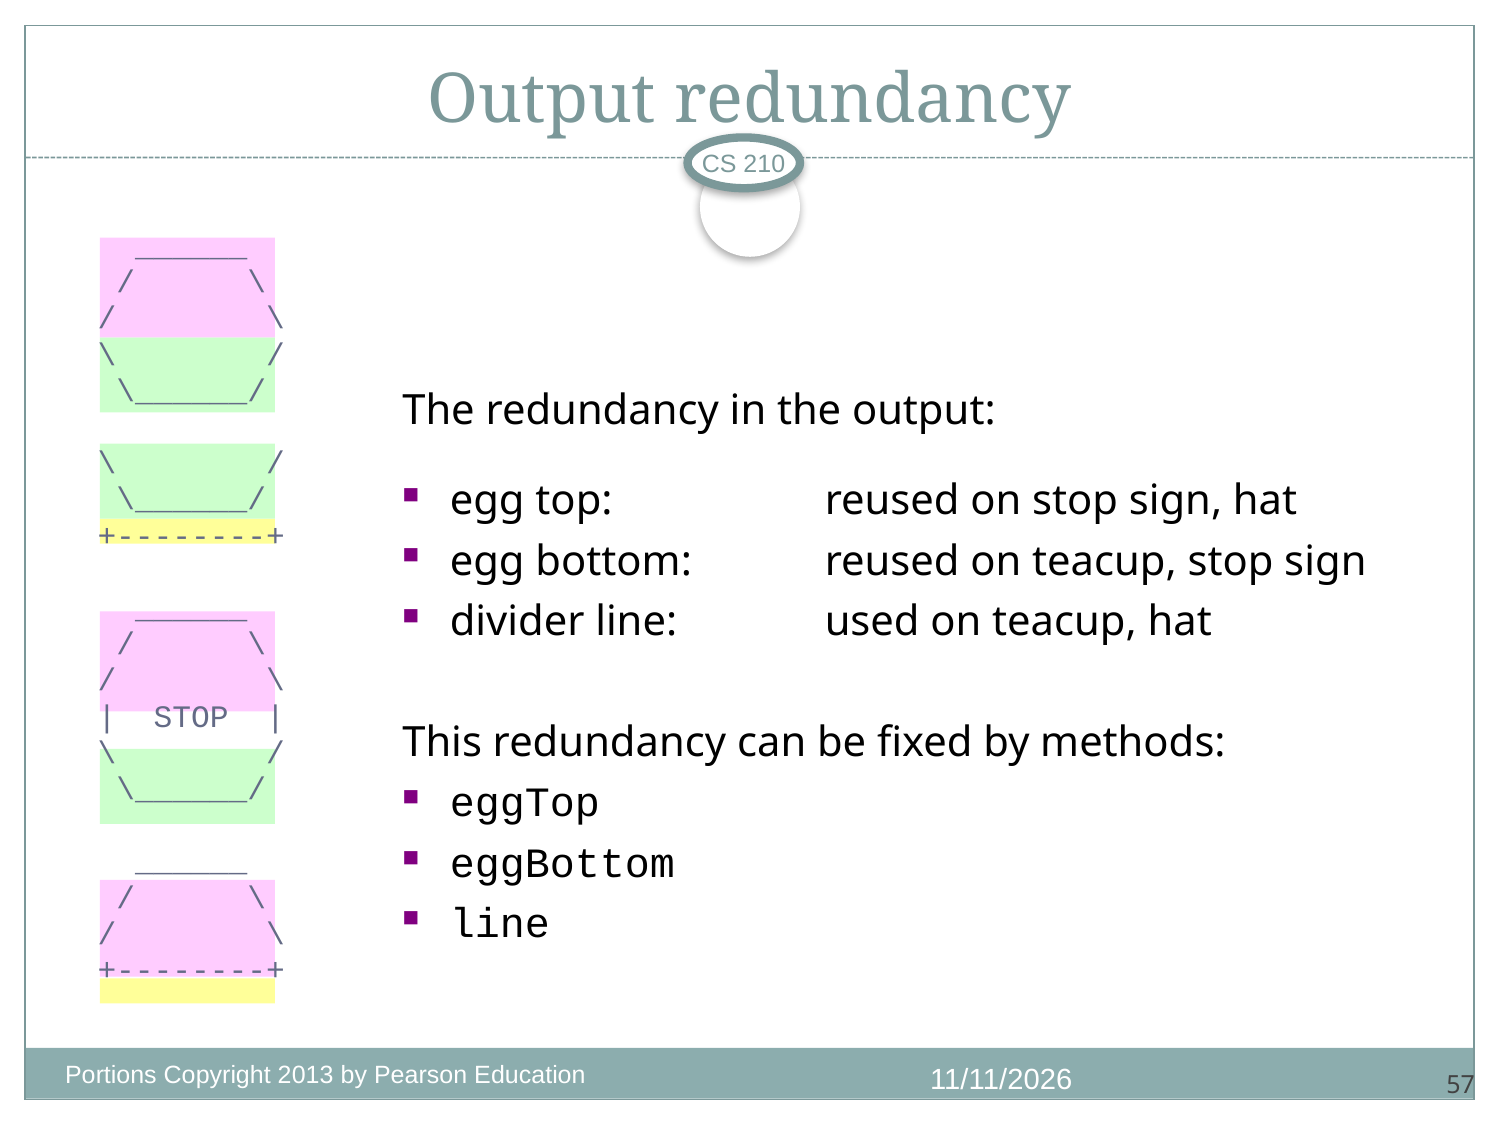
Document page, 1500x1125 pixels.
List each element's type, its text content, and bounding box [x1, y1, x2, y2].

title Output redundancy [49, 37, 1450, 144]
footer Portions Copyright 2013 by Pearson Education [50, 1051, 663, 1112]
text_box The redundancy in the output: egg top: reused on stop sign, hat egg bottom: reused on teacup, stop sign divider line: used on teacup, hat This redundancy can be fixed by methods: eggTop eggBottom line [387, 375, 1438, 954]
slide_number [837, 1052, 1088, 1113]
slide_number CS 210 [675, 137, 813, 188]
list ______ / \ / \ \ / \______/ \ / \______/ +--------+ ______ / \ / \ | STOP | \ / \______/ ______ / \ / \ +--------+ [37, 224, 1463, 1063]
